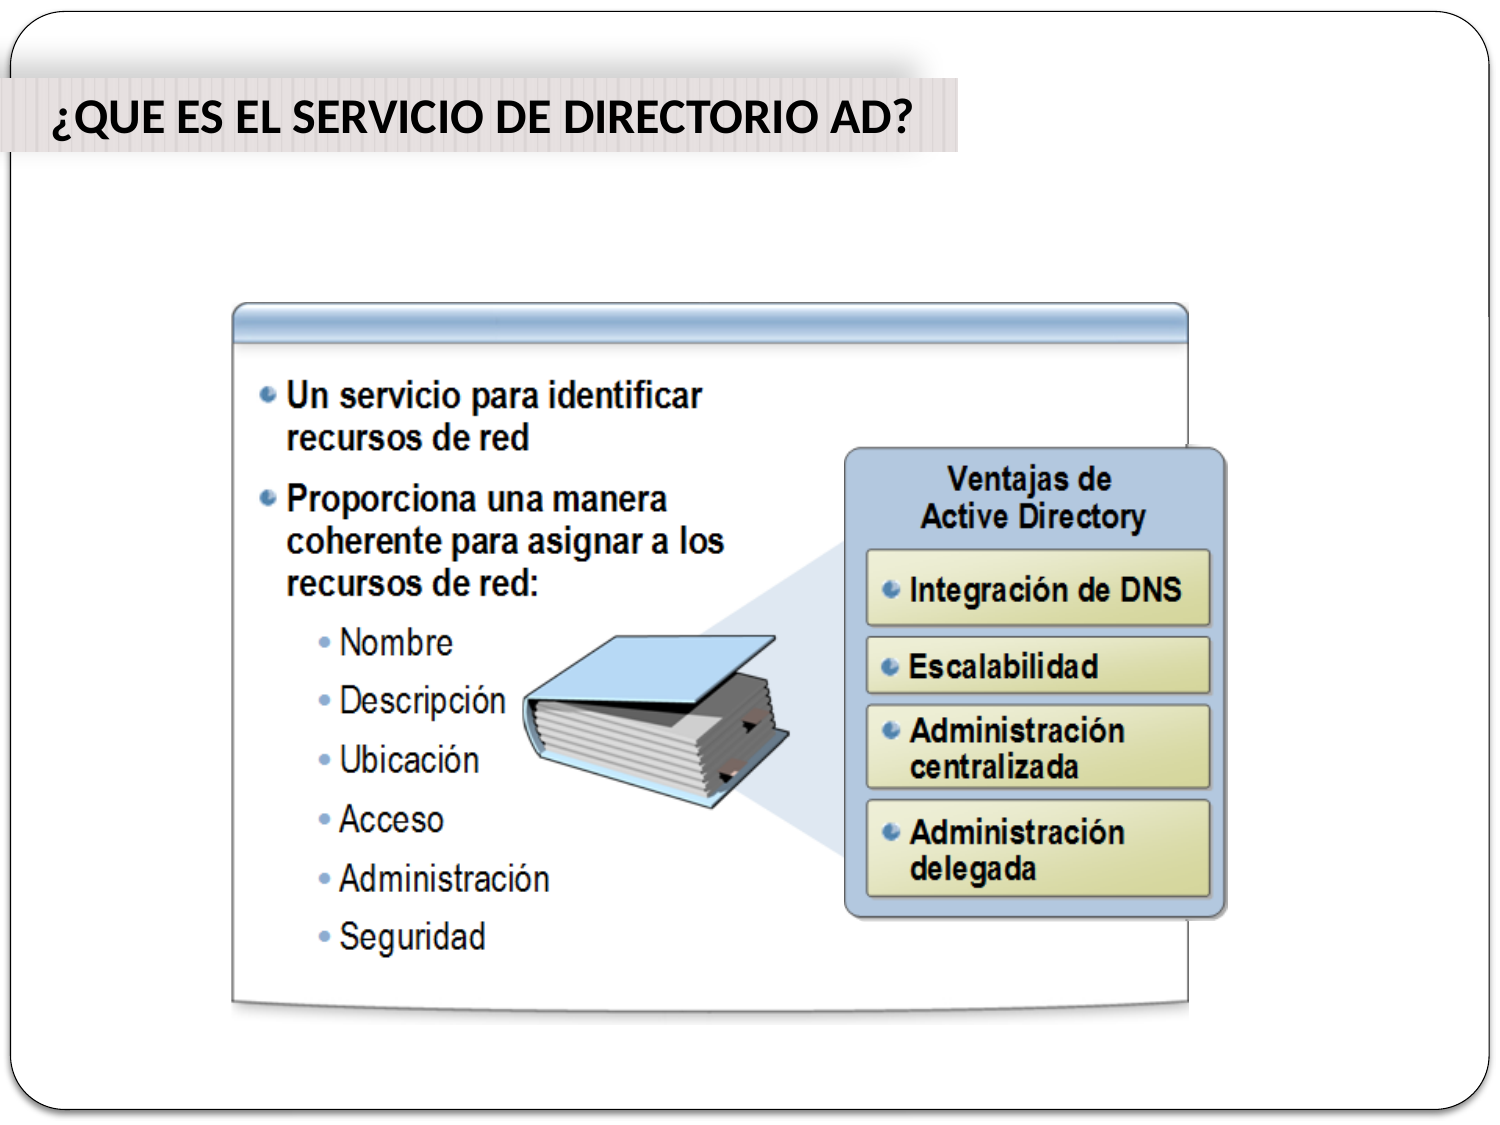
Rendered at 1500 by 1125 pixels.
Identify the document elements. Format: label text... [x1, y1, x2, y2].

picture [229, 302, 1228, 1025]
text_box ¿QUE ES EL SERVICIO DE DIRECTORIO AD? [0, 77, 959, 152]
